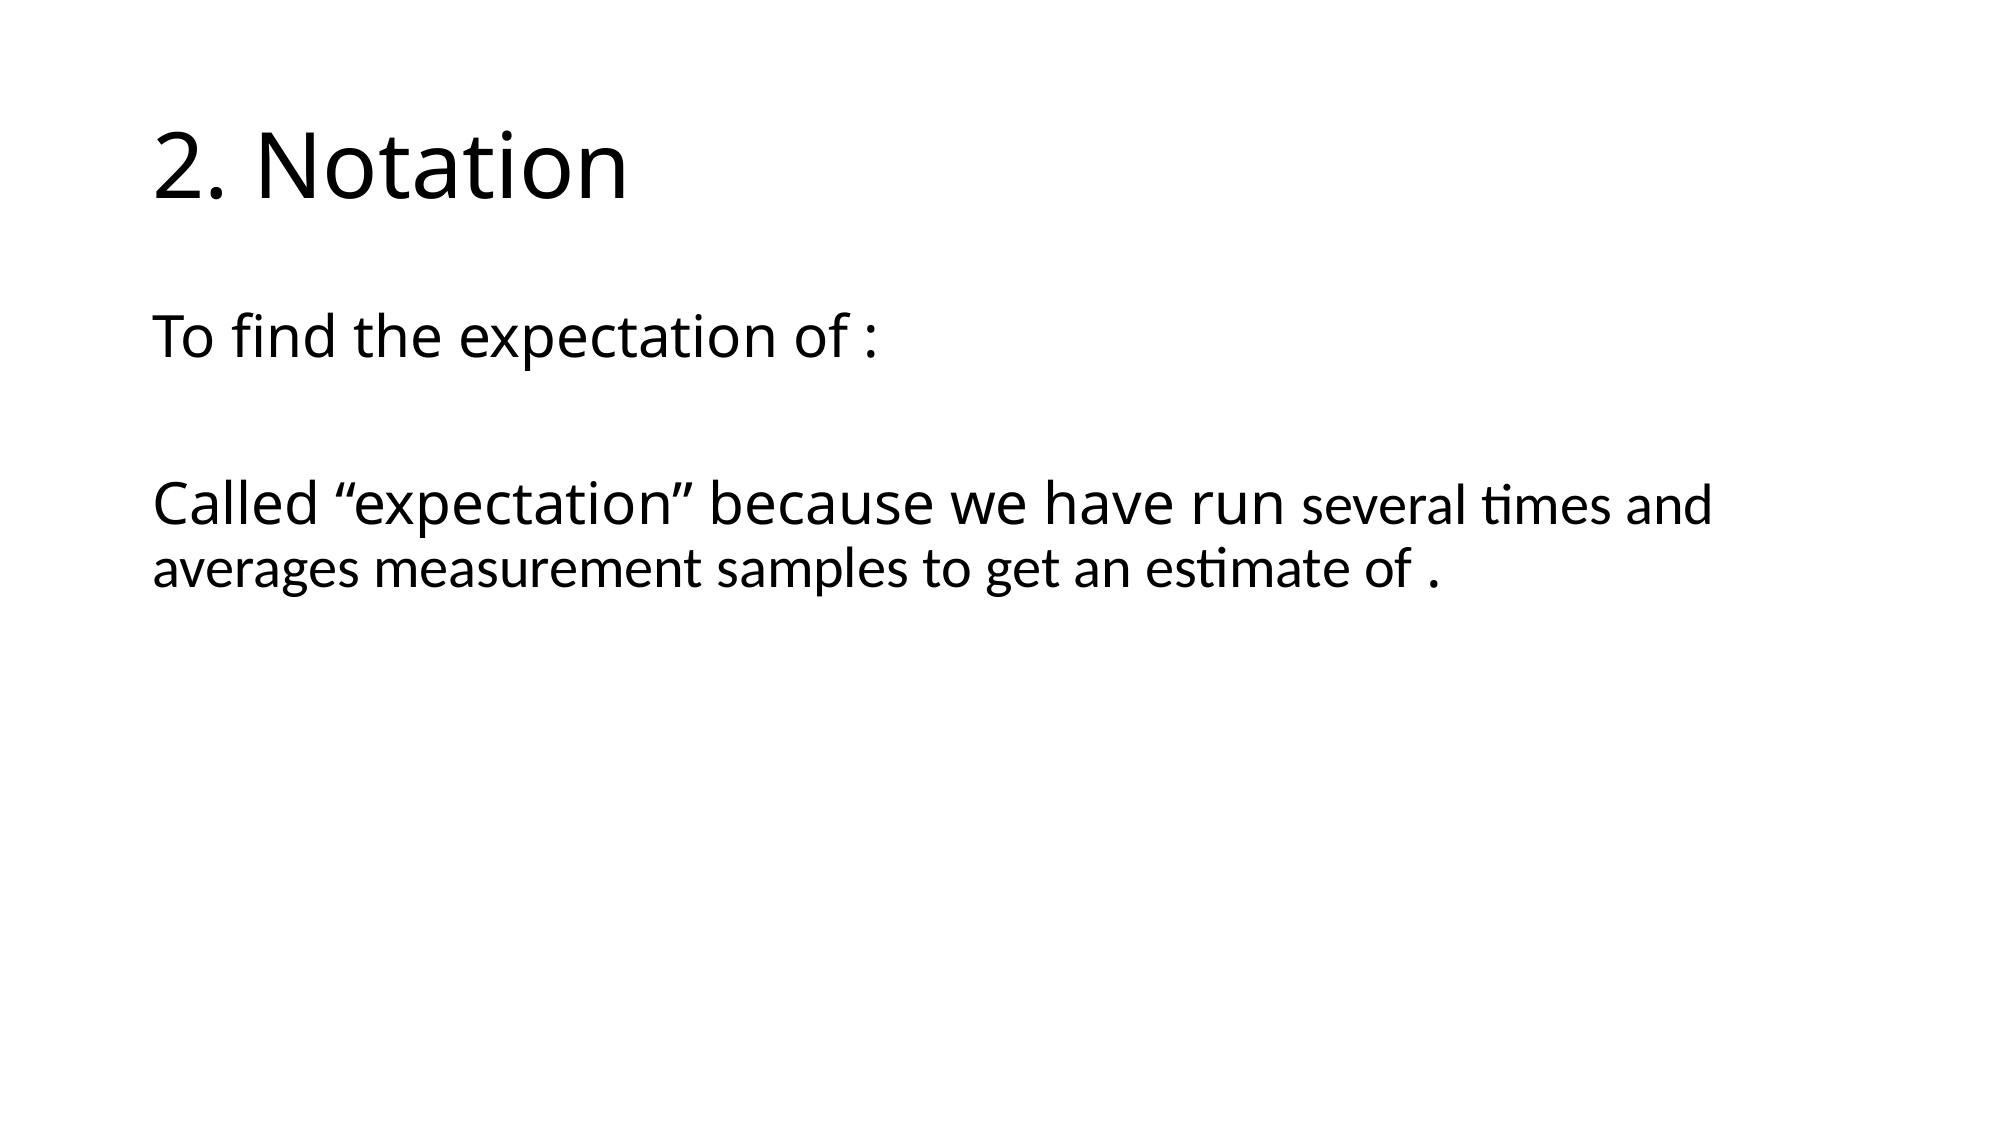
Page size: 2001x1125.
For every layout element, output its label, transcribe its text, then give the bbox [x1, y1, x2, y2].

title 2. Notation [137, 59, 1863, 278]
